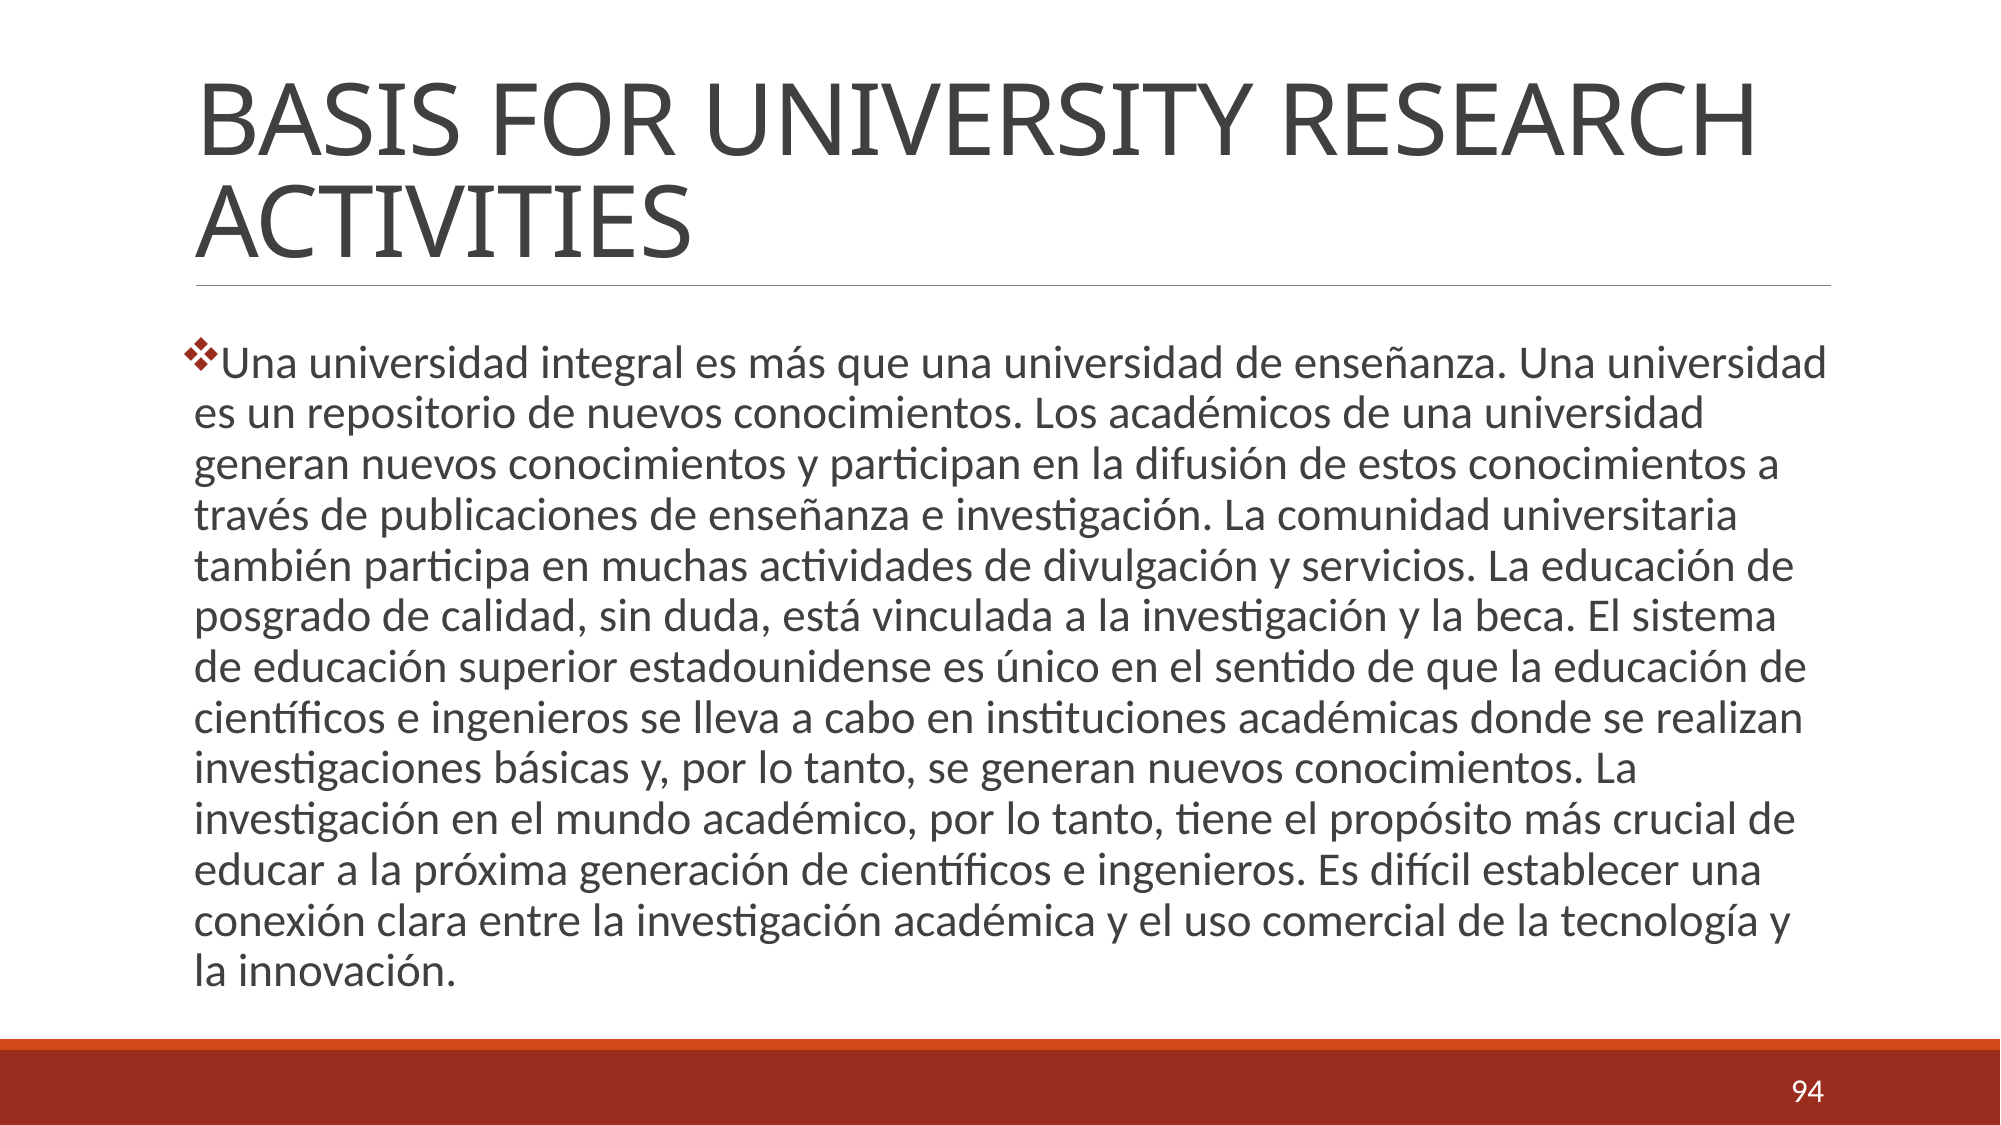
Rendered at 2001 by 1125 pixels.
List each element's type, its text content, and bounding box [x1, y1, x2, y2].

title BASIS FOR UNIVERSITY RESEARCH ACTIVITIES [180, 47, 1830, 285]
list Una universidad integral es más que una universidad de enseñanza. Una universidad es un repositorio de nuevos conocimientos. Los académicos de una universidad generan nuevos conocimientos y participan en la difusión de estos conocimientos a través de publicaciones de enseñanza e investigación. La comunidad universitaria también participa en muchas actividades de divulgación y servicios. La educación de posgrado de calidad, sin duda, está vinculada a la investigación y la beca. El sistema de educación superior estadounidense es único en el sentido de que la educación de científicos e ingenieros se lleva a cabo en instituciones académicas donde se realizan investigaciones básicas y, por lo tanto, se generan nuevos conocimientos. La investigación en el mundo académico, por lo tanto, tiene el propósito más crucial de educar a la próxima generación de científicos e ingenieros. Es difícil establecer una conexión clara entre la investigación académica y el uso comercial de la tecnología y la innovación. [180, 329, 1830, 1018]
slide_number 94 [1624, 1059, 1840, 1120]
